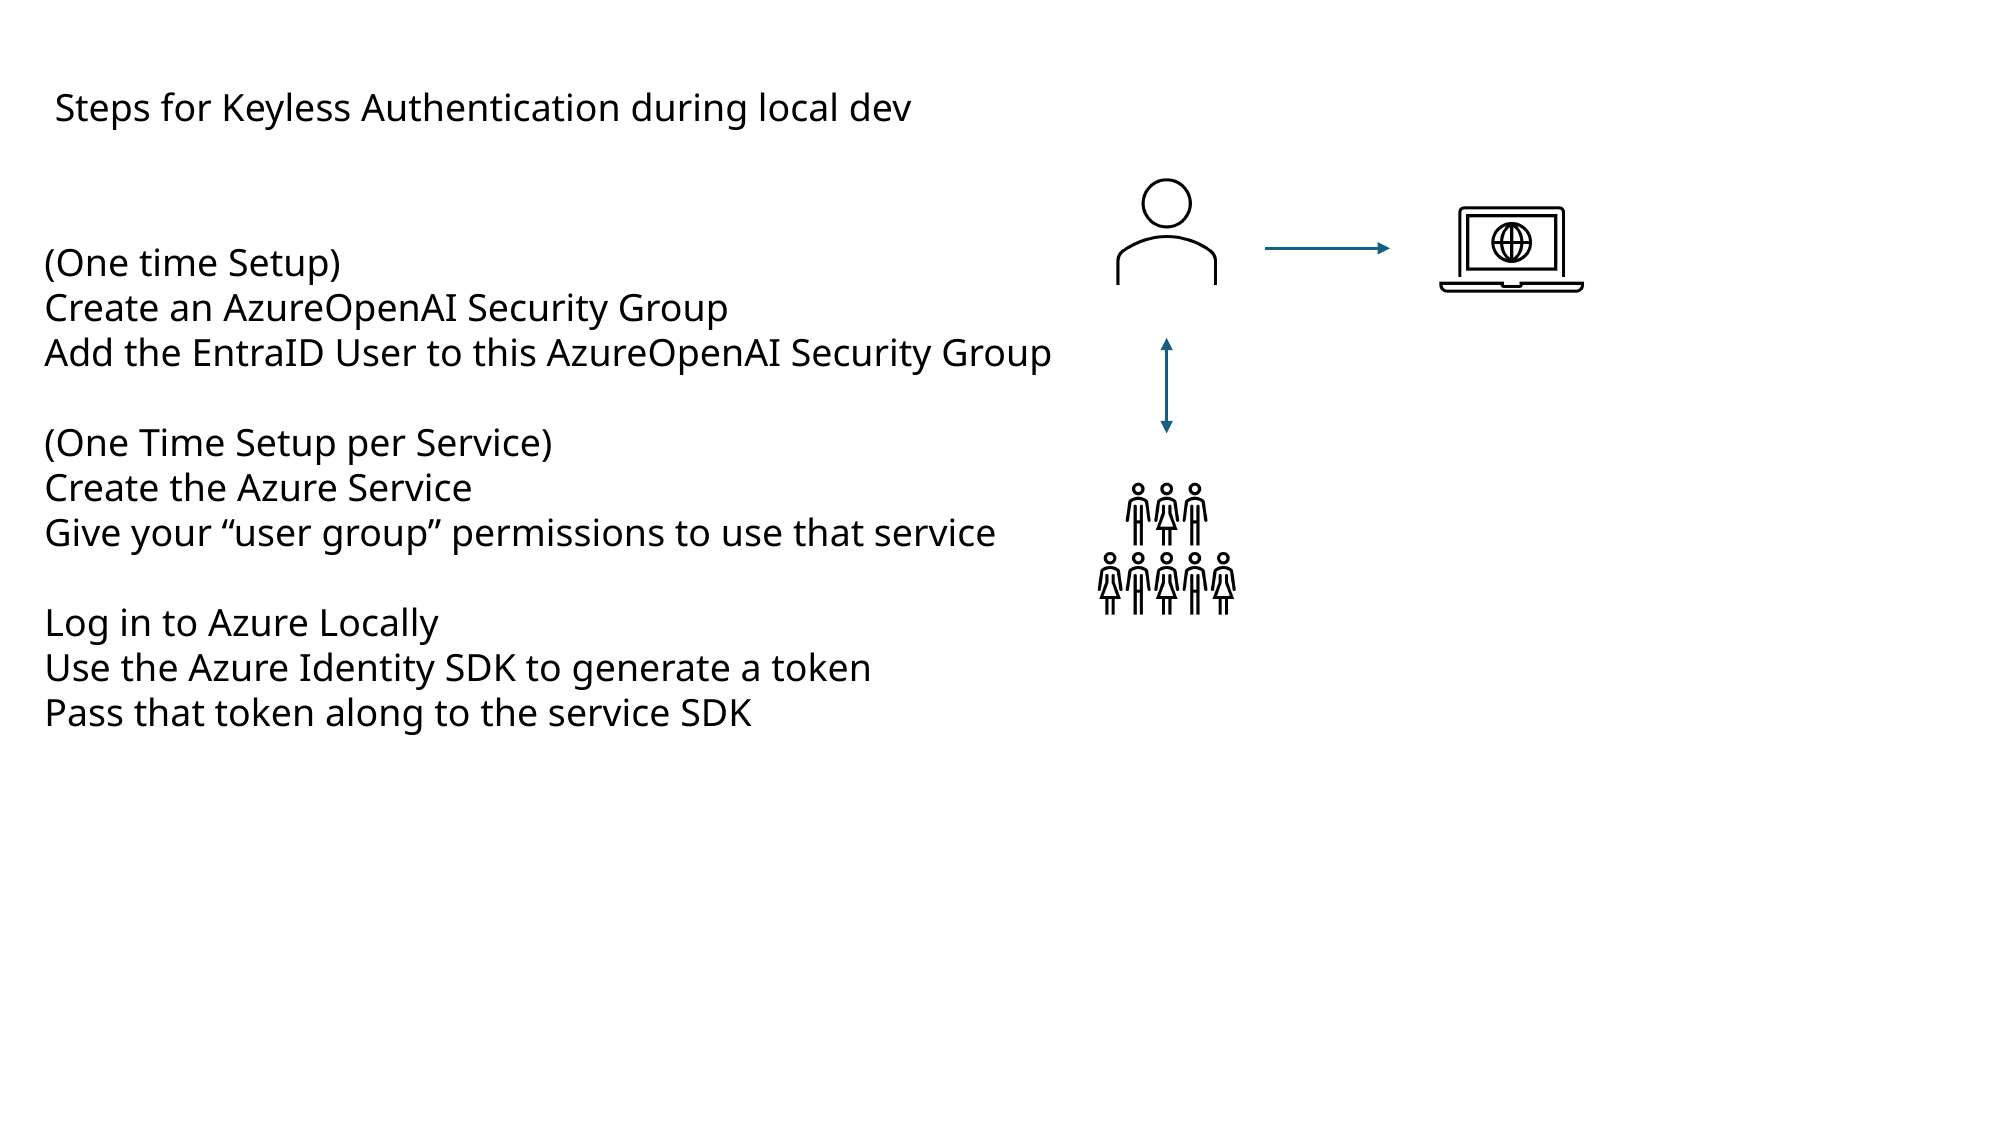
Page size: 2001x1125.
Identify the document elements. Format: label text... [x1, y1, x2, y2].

picture [1091, 473, 1243, 625]
text_box Steps for Keyless Authentication during local dev [40, 76, 928, 137]
picture [1435, 172, 1587, 324]
text_box (One time Setup) Create an AzureOpenAI Security Group Add the EntraID User to this AzureOpenAI Security Group (One Time Setup per Service) Create the Azure Service Give your “user group” permissions to use that service Log in to Azure Locally Use the Azure Identity SDK to generate a token Pass that token along to the service SDK [29, 231, 1069, 742]
picture [1091, 156, 1243, 308]
